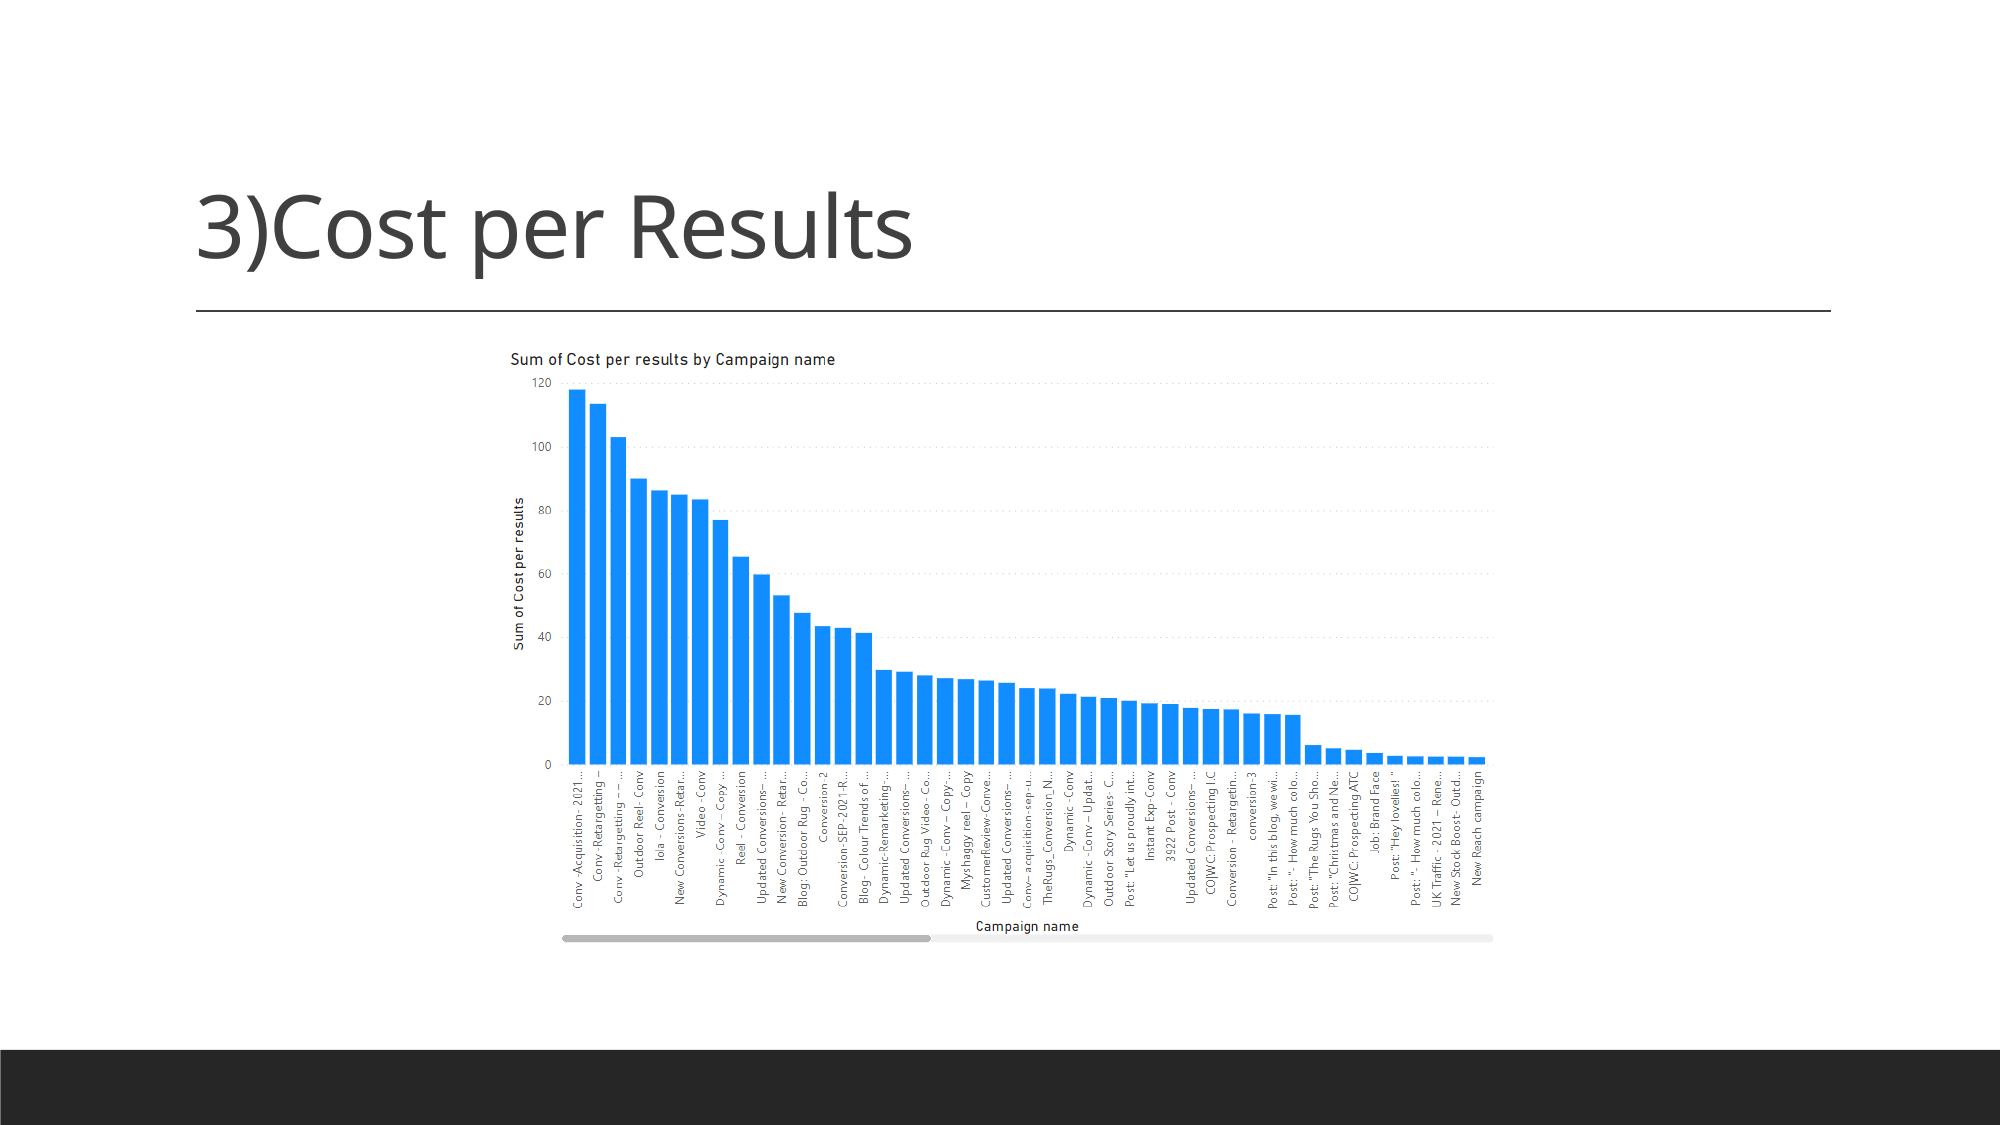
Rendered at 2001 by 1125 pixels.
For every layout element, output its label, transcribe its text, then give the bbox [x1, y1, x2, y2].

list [462, 345, 1548, 964]
title 3)Cost per Results [180, 47, 1830, 285]
